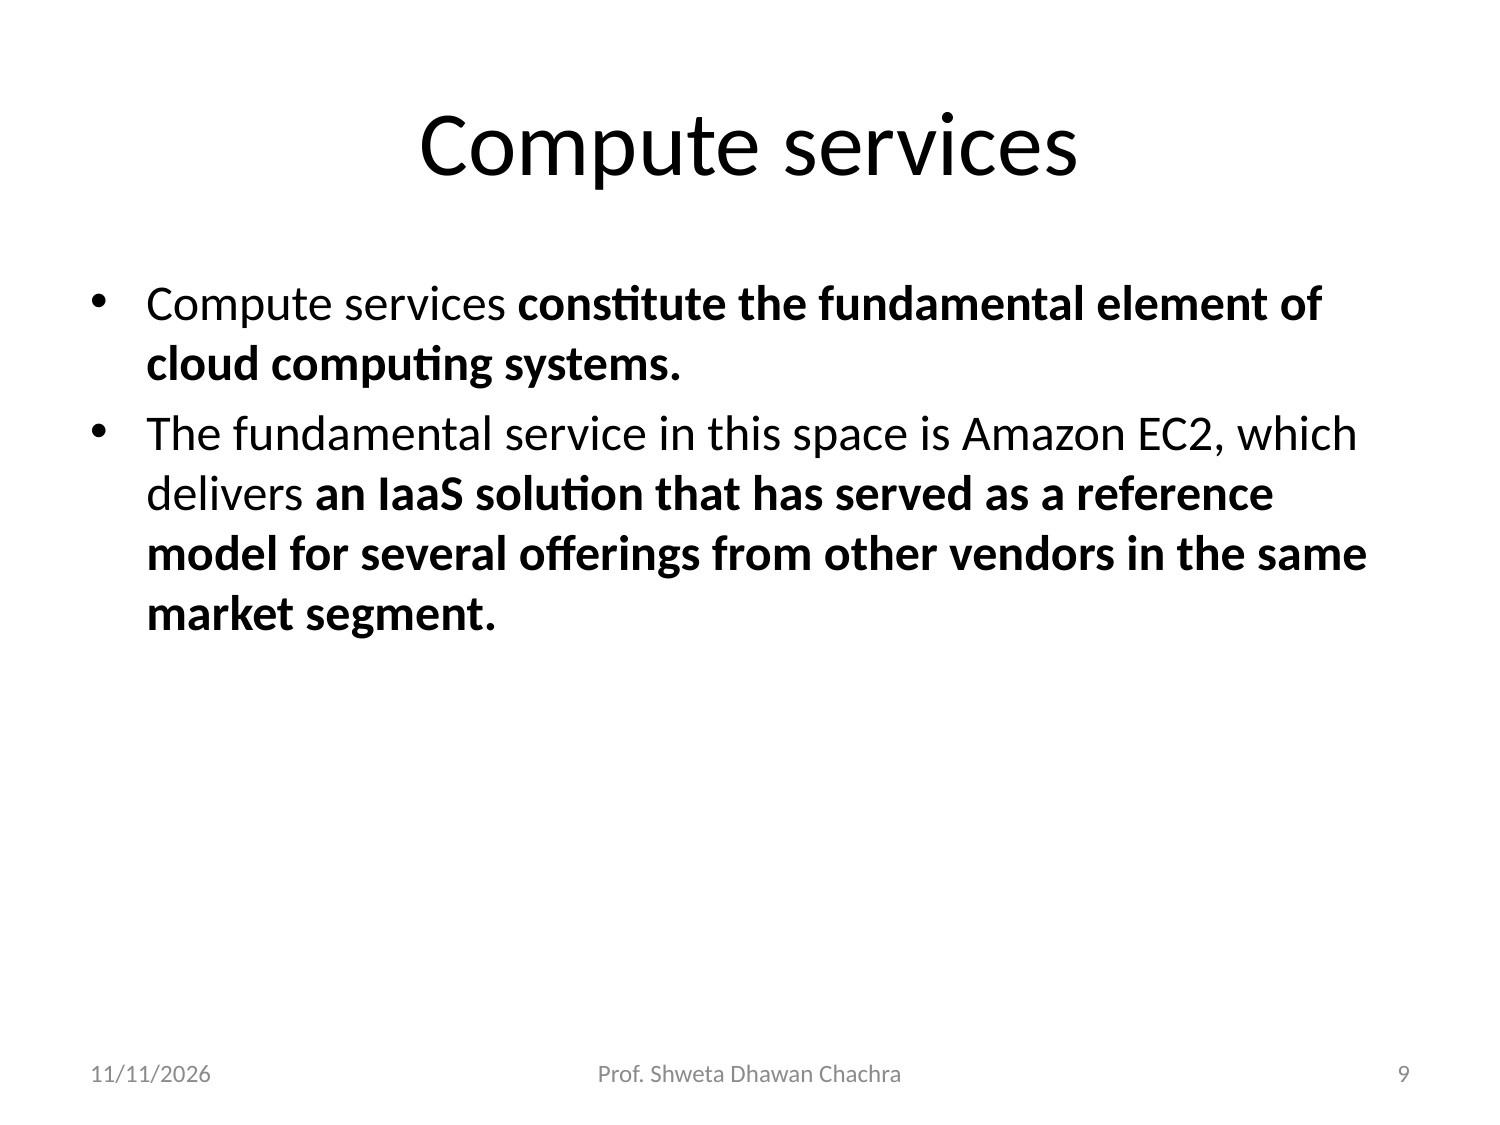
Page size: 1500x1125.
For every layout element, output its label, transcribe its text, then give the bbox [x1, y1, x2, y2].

footer Prof. Shweta Dhawan Chachra [512, 1042, 988, 1103]
slide_number 9 [1074, 1042, 1425, 1103]
title Compute services [75, 45, 1425, 233]
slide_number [75, 1042, 425, 1103]
list Compute services constitute the fundamental element of cloud computing systems. The fundamental service in this space is Amazon EC2, which delivers an IaaS solution that has served as a reference model for several offerings from other vendors in the same market segment. [75, 262, 1425, 1005]
